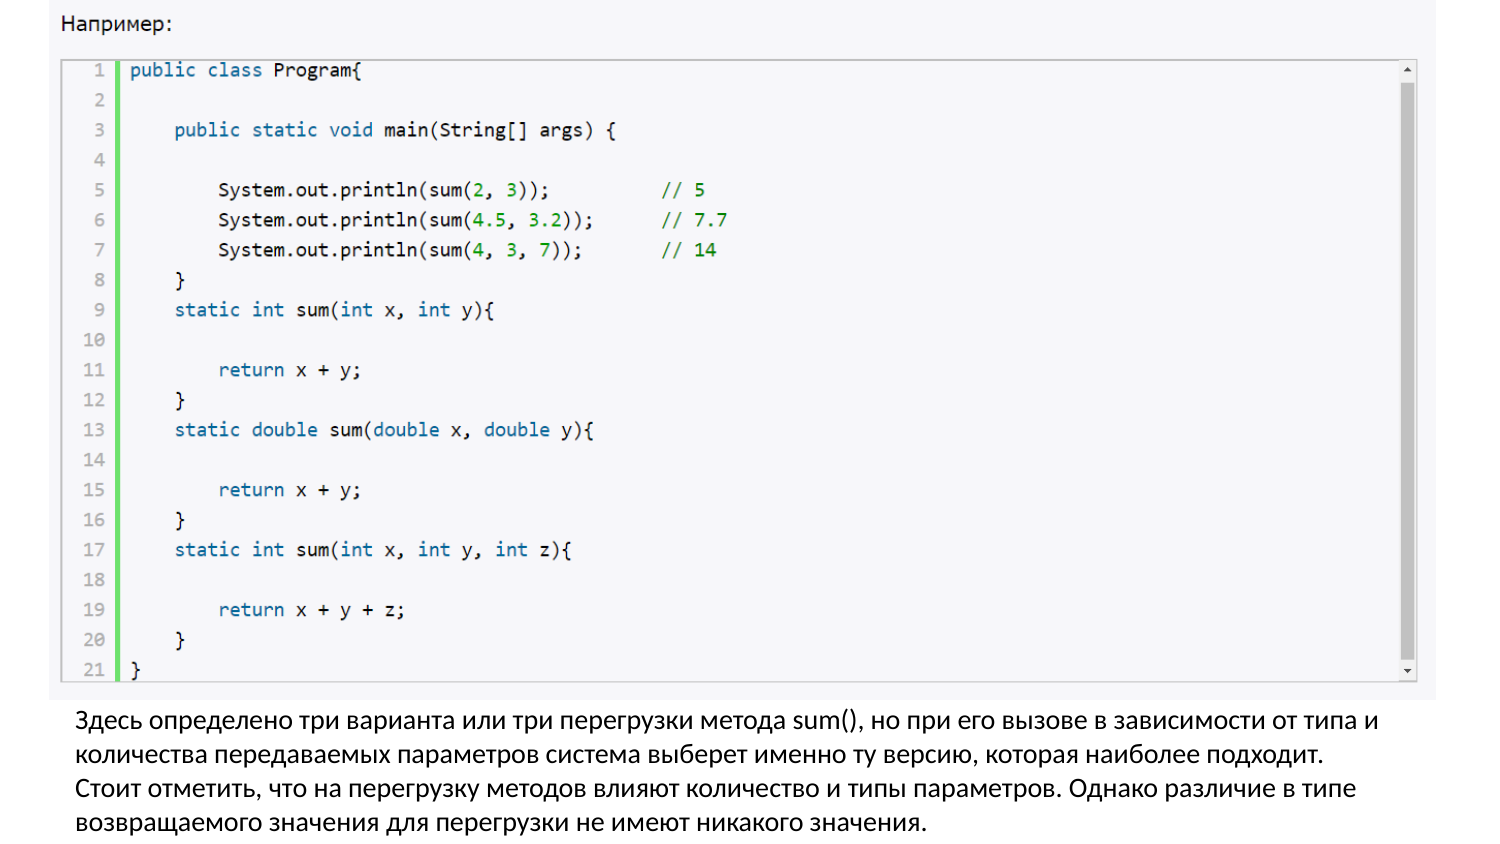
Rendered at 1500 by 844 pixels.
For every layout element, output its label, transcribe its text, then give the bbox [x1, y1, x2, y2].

text_box Здесь определено три варианта или три перегрузки метода sum(), но при его вызове в зависимости от типа и количества передаваемых параметров система выберет именно ту версию, которая наиболее подходит. Стоит отметить, что на перегрузку методов влияют количество и типы параметров. Однако различие в типе возвращаемого значения для перегрузки не имеют никакого значения. [64, 696, 1500, 844]
picture [49, 0, 1437, 700]
